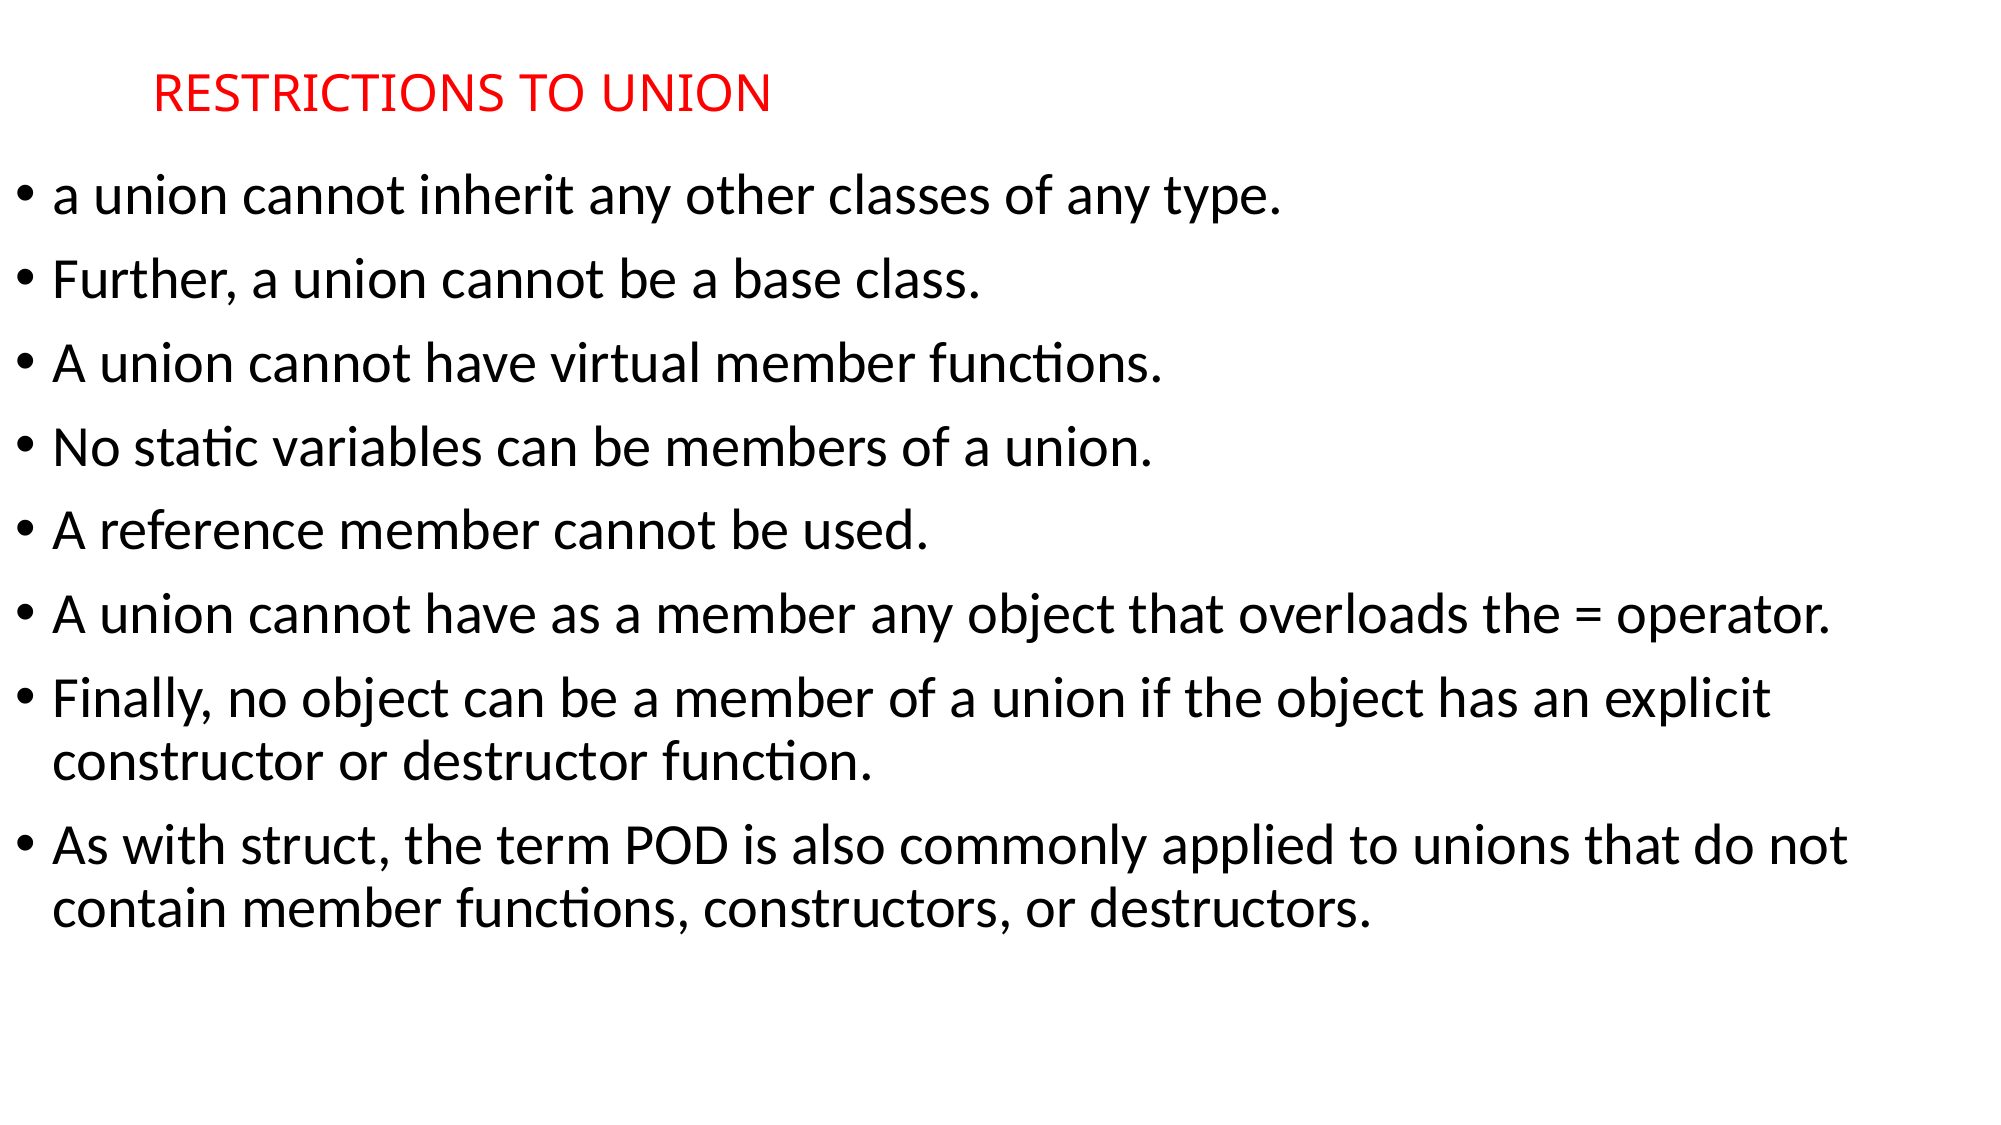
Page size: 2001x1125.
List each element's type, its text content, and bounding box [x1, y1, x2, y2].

title RESTRICTIONS TO UNION [137, 59, 1863, 131]
list a union cannot inherit any other classes of any type. Further, a union cannot be a base class. A union cannot have virtual member functions. No static variables can be members of a union. A reference member cannot be used. A union cannot have as a member any object that overloads the = operator. Finally, no object can be a member of a union if the object has an explicit constructor or destructor function. As with struct, the term POD is also commonly applied to unions that do not contain member functions, constructors, or destructors. [0, 156, 2000, 1125]
